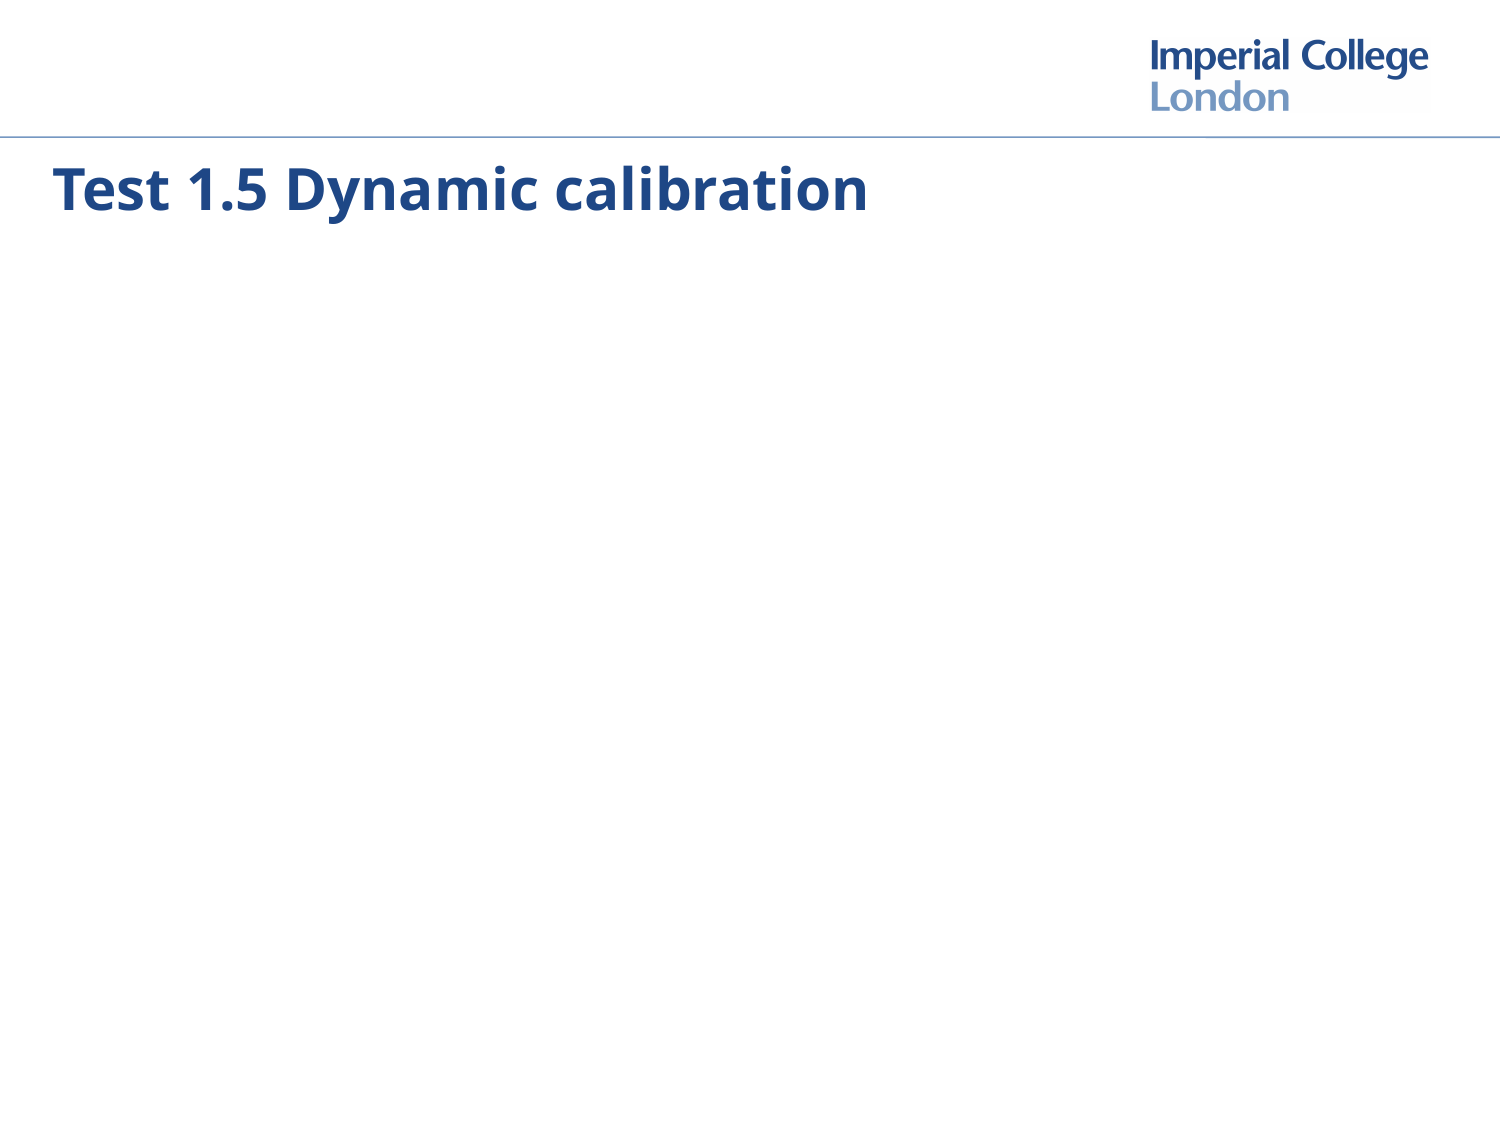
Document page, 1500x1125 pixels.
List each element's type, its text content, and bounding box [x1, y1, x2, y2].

picture [1149, 37, 1431, 113]
title Test 1.5 Dynamic calibration [37, 137, 1388, 238]
